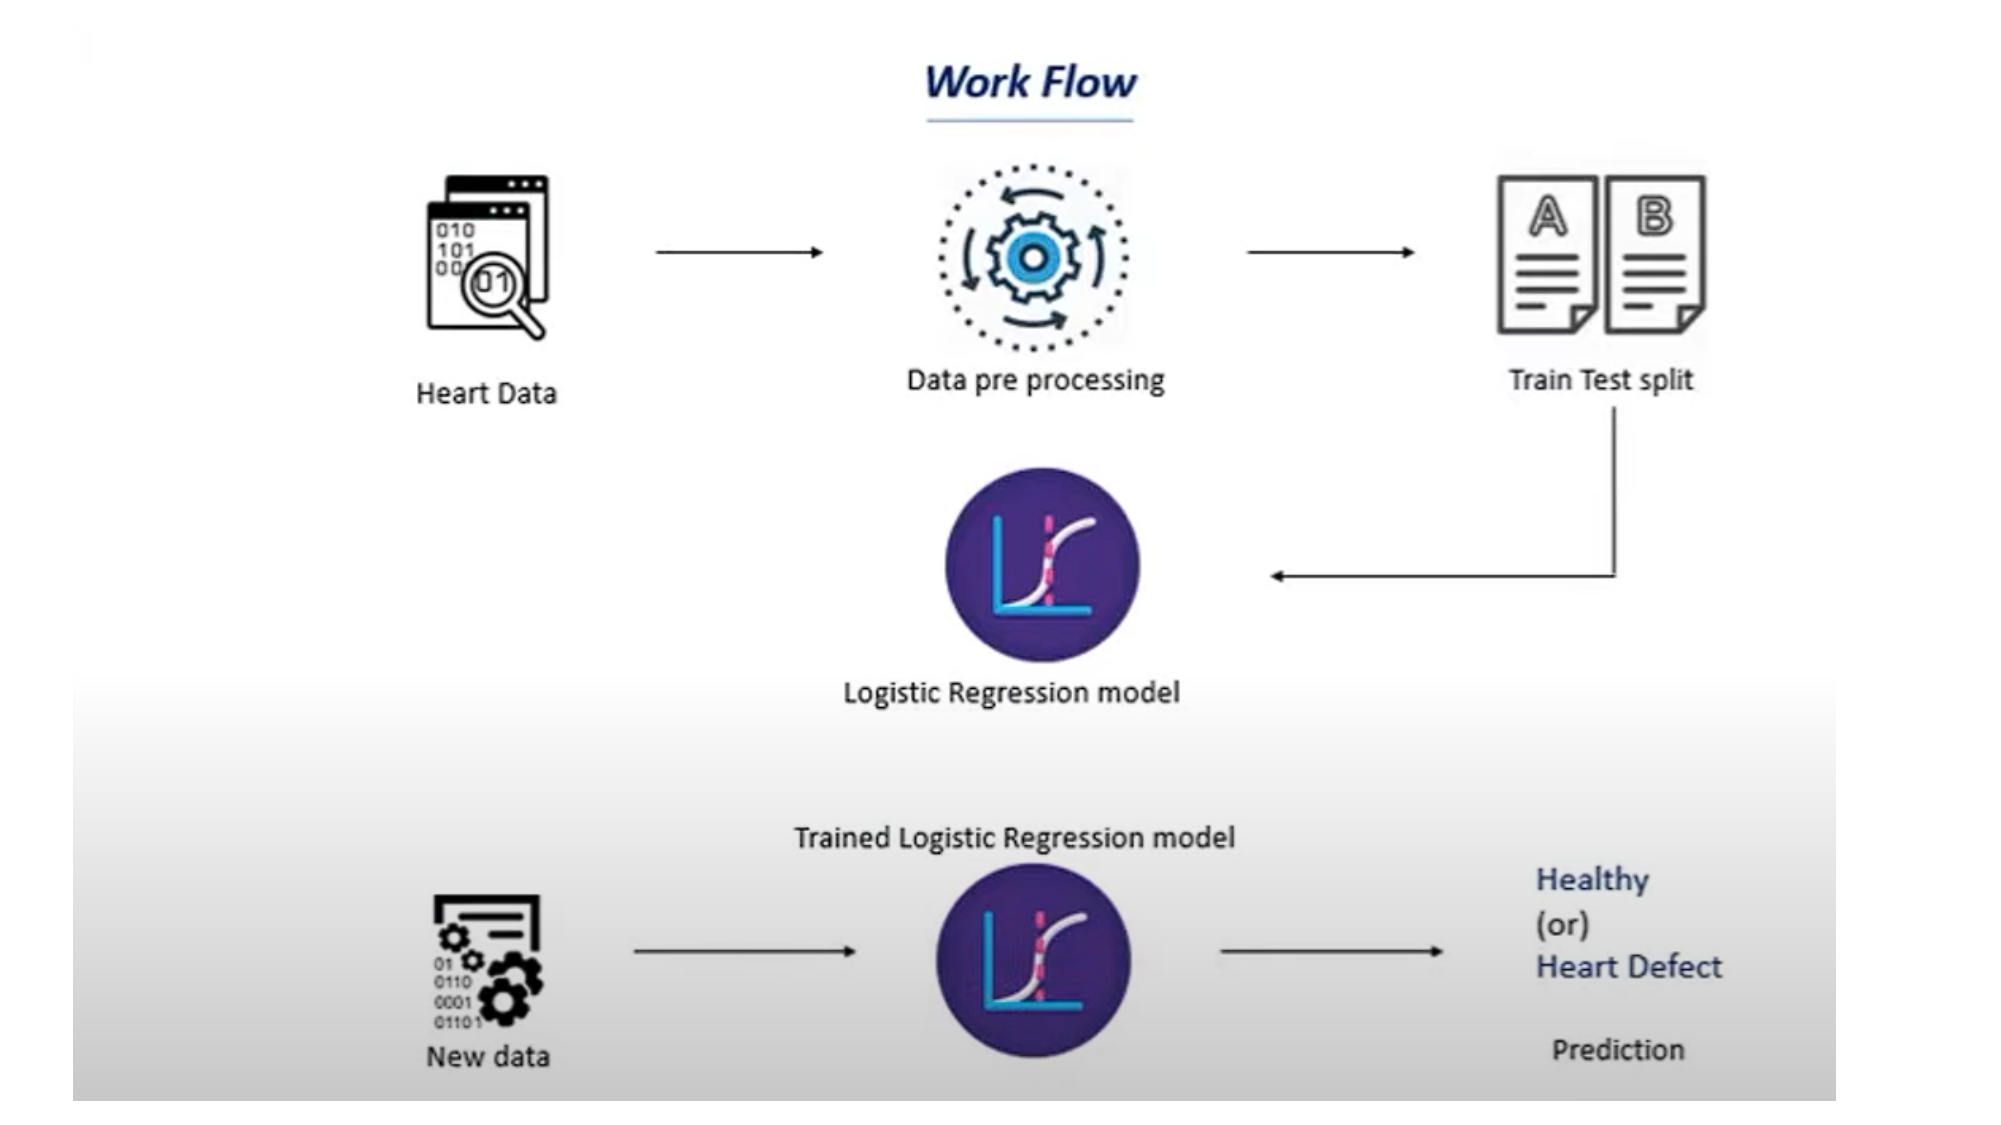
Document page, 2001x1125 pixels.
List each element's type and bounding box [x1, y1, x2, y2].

picture [73, 24, 1836, 1101]
